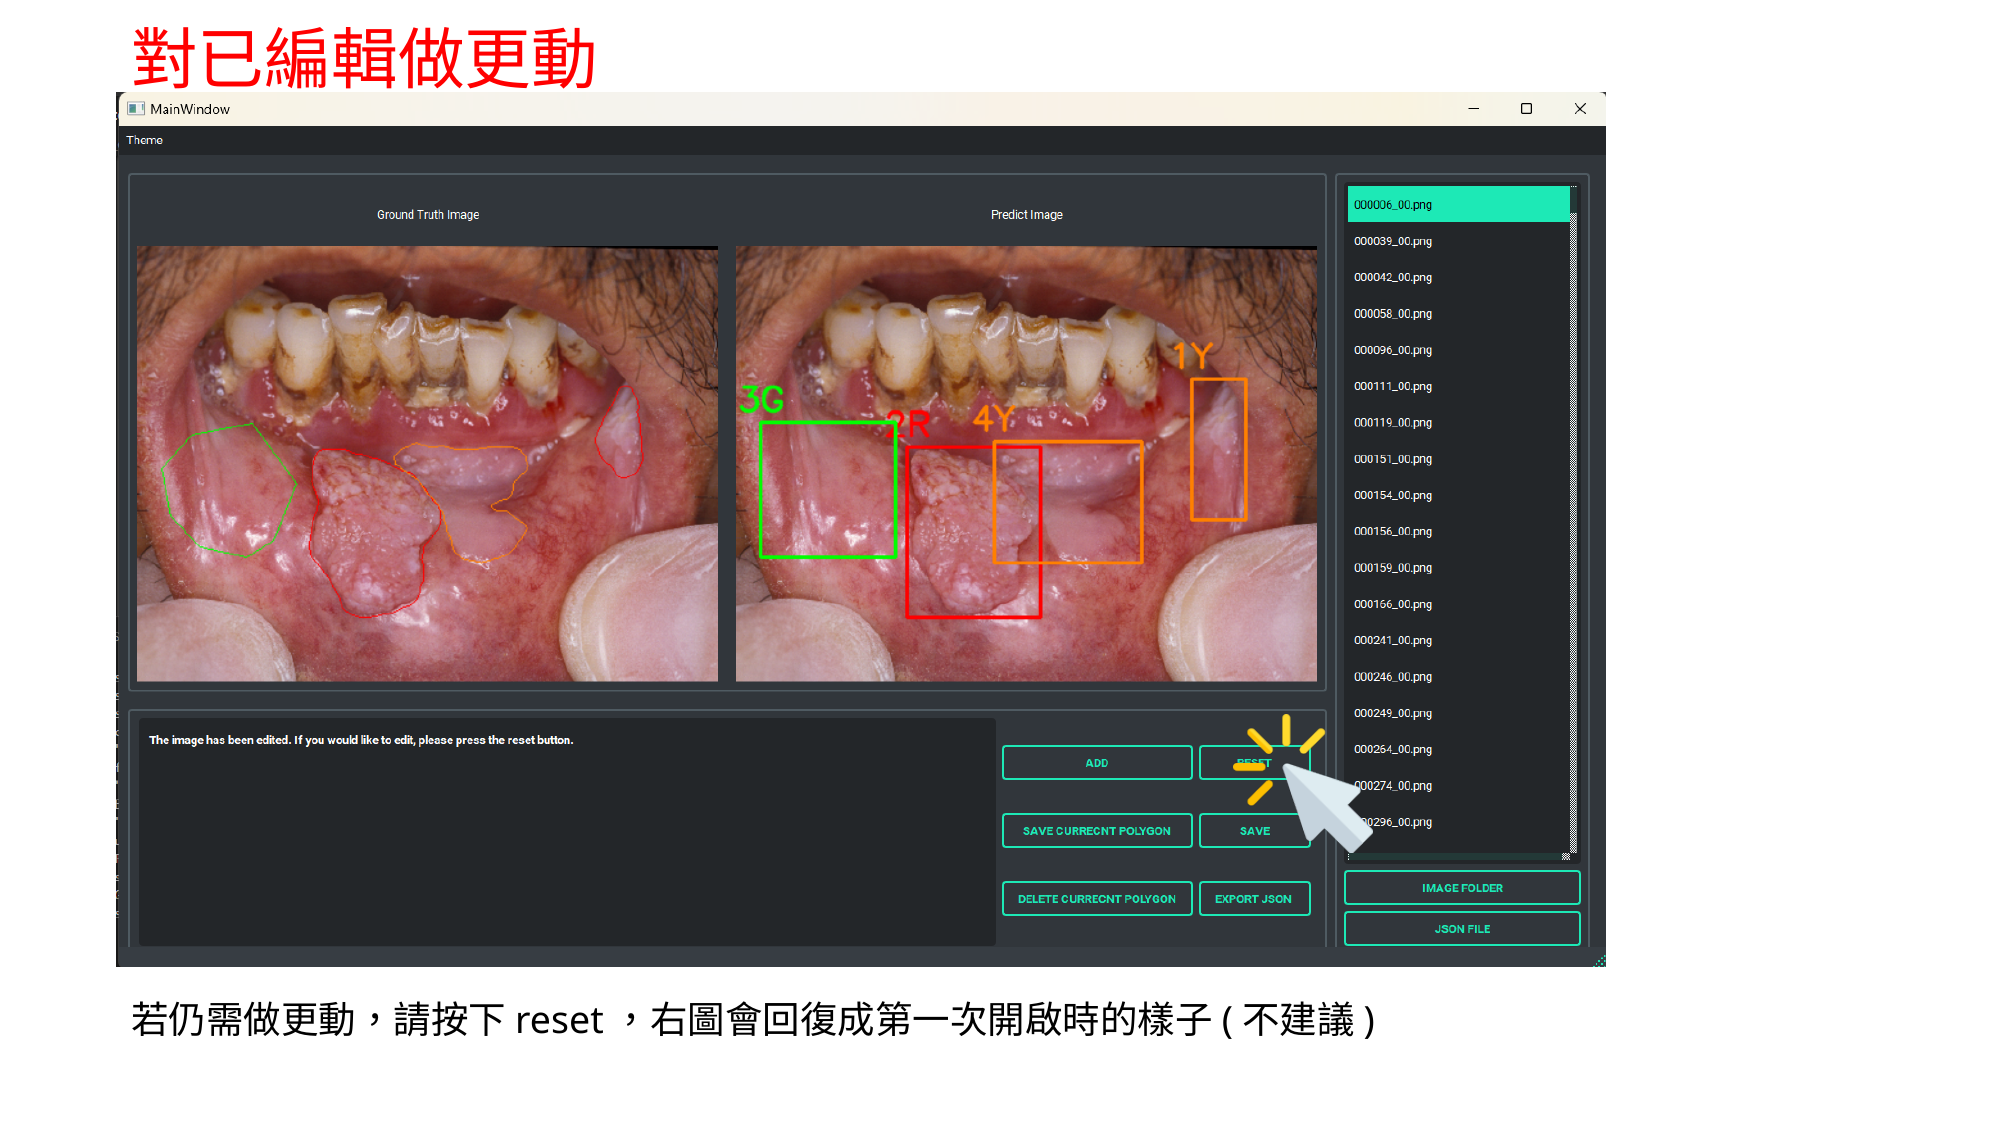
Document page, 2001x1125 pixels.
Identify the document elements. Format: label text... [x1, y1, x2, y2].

picture [116, 92, 1606, 967]
text_box 對已編輯做更動 [116, 9, 647, 92]
text_box 若仍需做更動，請按下reset，右圖會回復成第一次開啟時的樣子(不建議) [116, 988, 1432, 1049]
